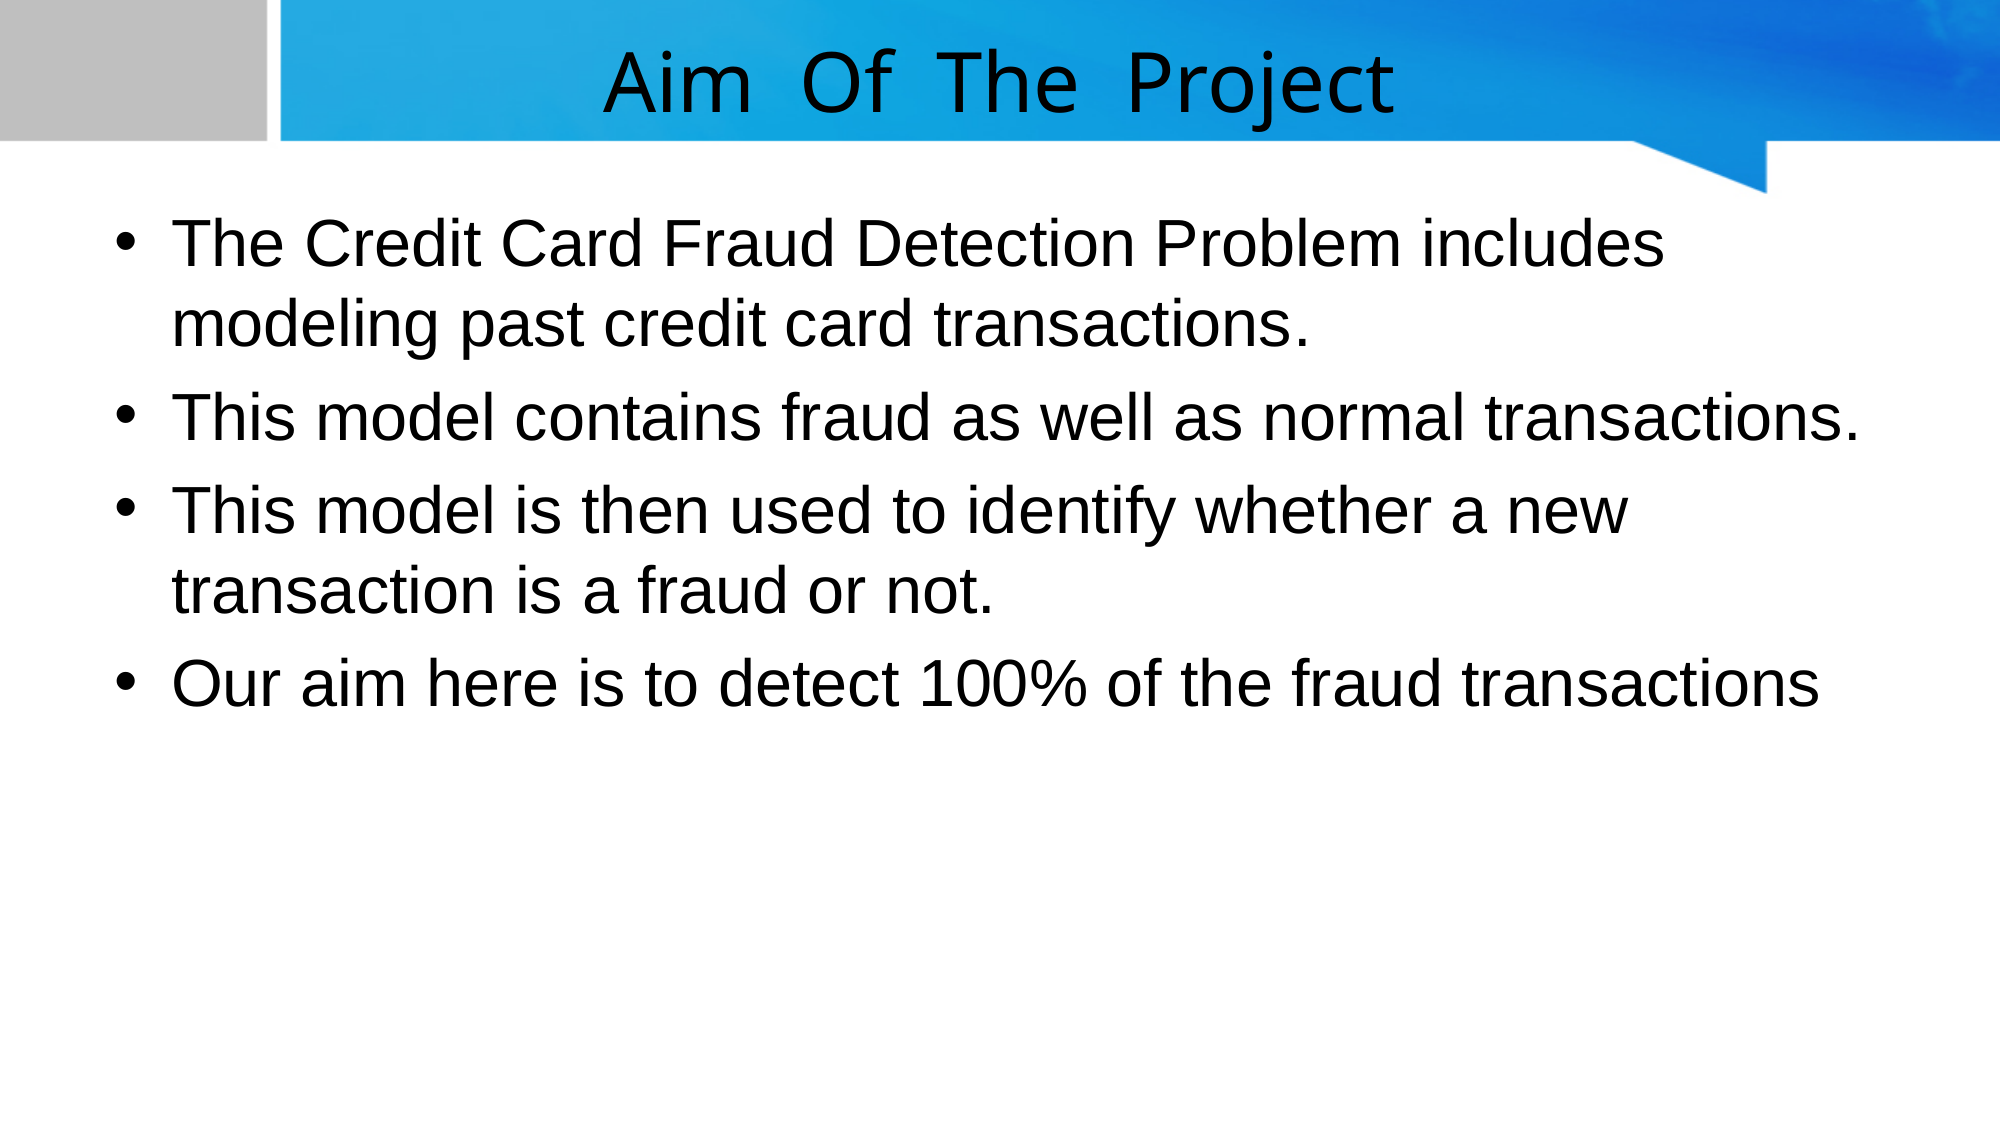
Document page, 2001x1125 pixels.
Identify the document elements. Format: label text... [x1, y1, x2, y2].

picture [1254, 127, 1267, 131]
title Aim Of The Project [99, 30, 1901, 127]
list The Credit Card Fraud Detection Problem includes modeling past credit card transactions. This model contains fraud as well as normal transactions. This model is then used to identify whether a new transaction is a fraud or not. Our aim here is to detect 100% of the fraud transactions [99, 192, 1901, 1006]
picture [0, 0, 2000, 1125]
